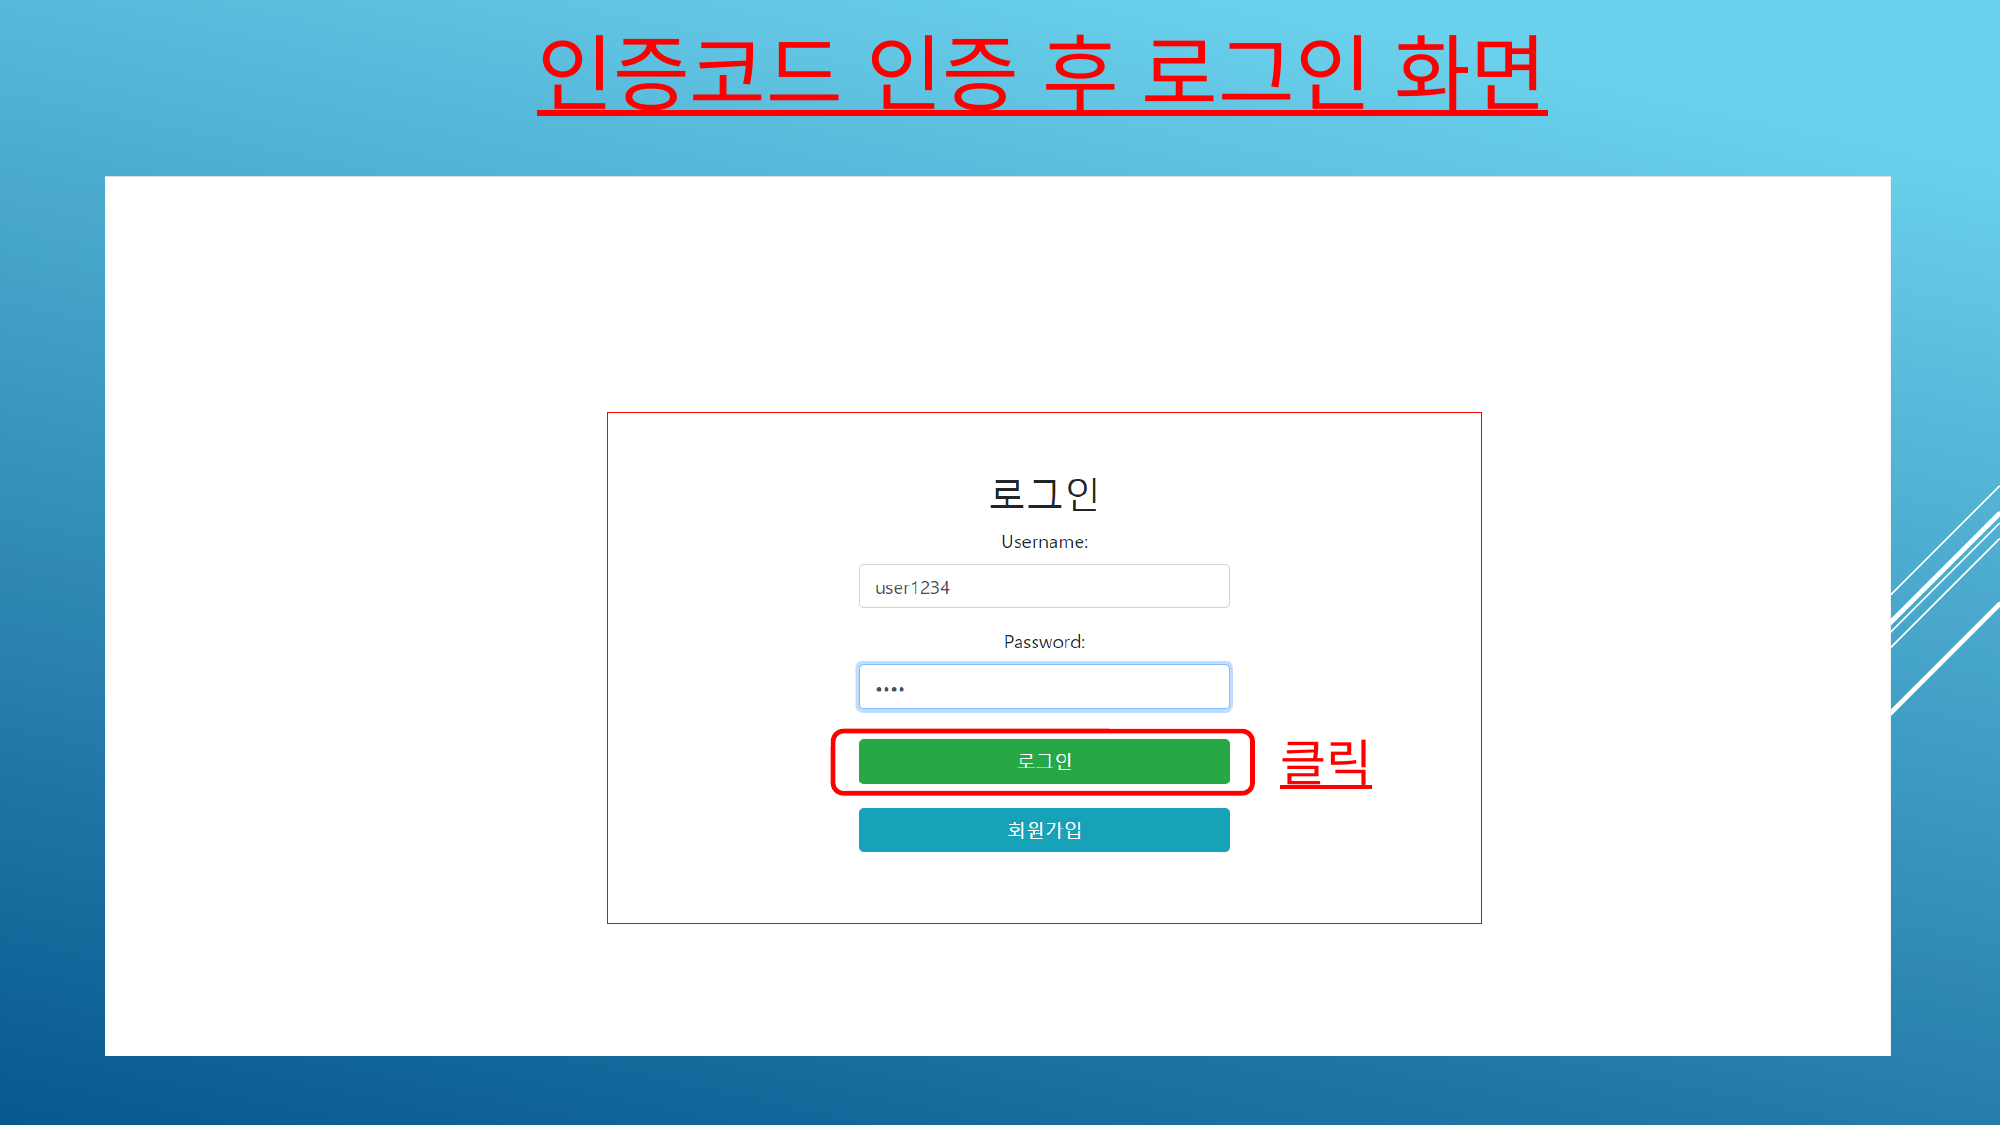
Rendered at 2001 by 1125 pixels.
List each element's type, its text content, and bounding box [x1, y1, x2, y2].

text_box 인증코드 인증 후 로그인 화면 [522, 13, 1564, 129]
picture [105, 176, 1891, 1056]
